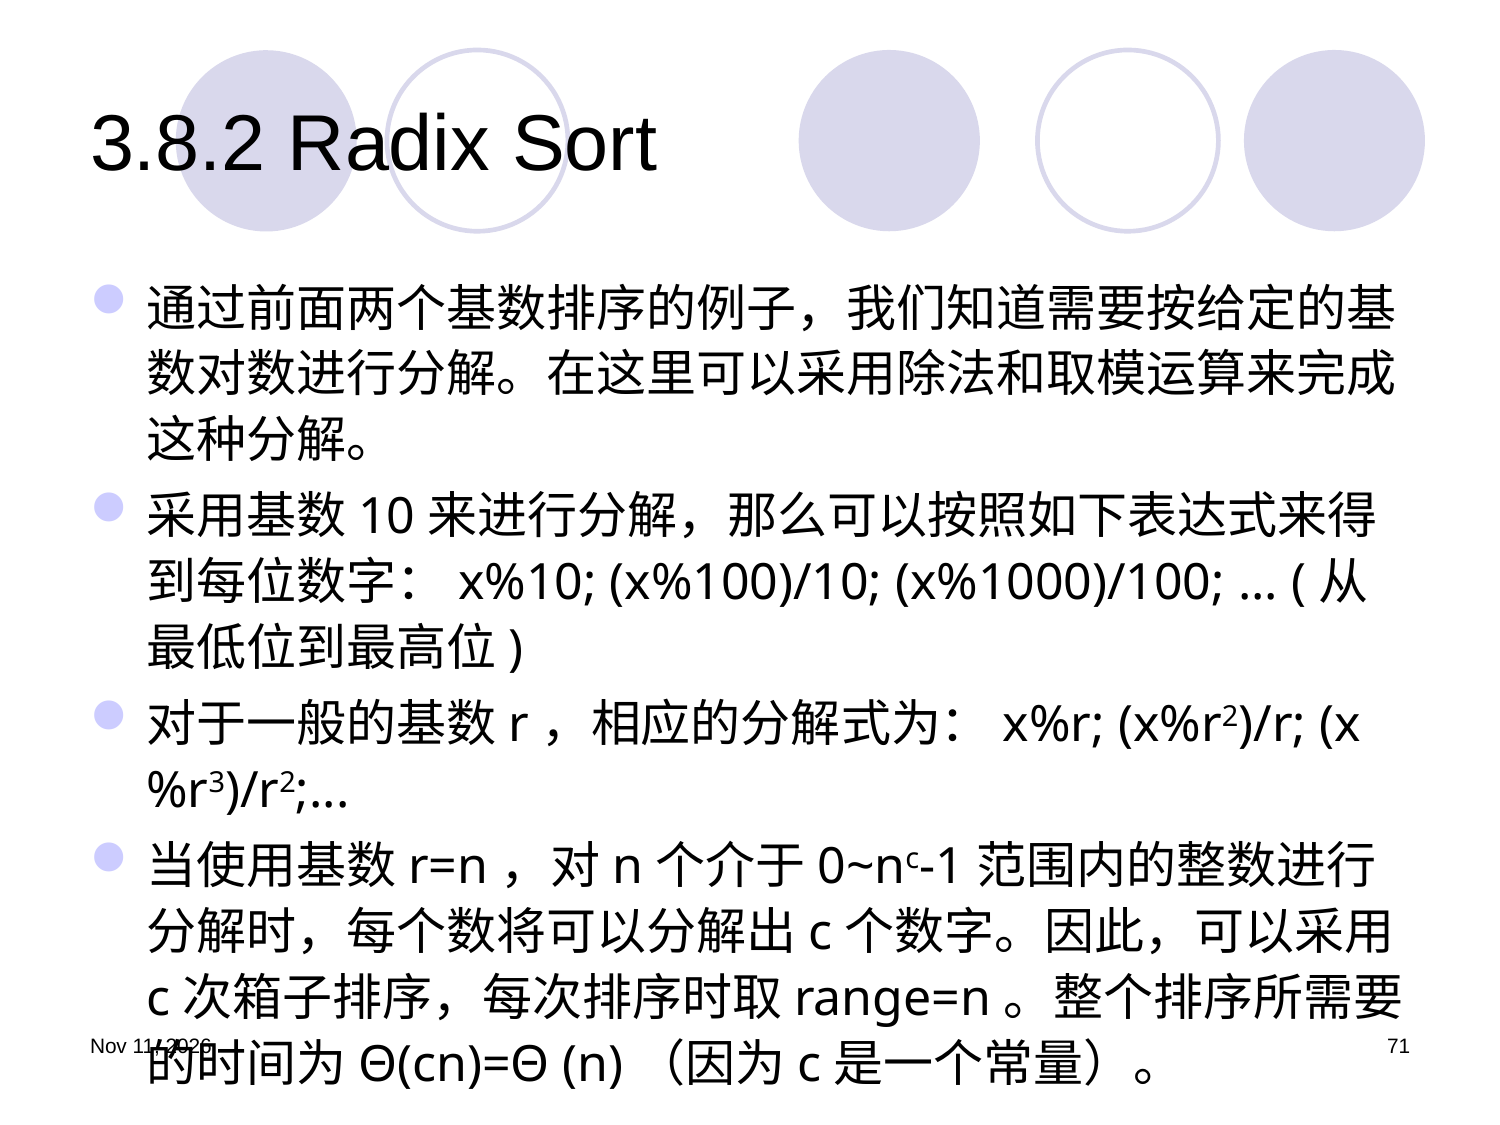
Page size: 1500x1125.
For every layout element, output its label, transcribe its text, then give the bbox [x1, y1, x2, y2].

list 通过前面两个基数排序的例子，我们知道需要按给定的基数对数进行分解。在这里可以采用除法和取模运算来完成这种分解。 采用基数10来进行分解，那么可以按照如下表达式来得到每位数字：x%10; (x%100)/10; (x%1000)/100; ... (从最低位到最高位) 对于一般的基数r，相应的分解式为：x%r; (x%r2)/r; (x%r3)/r2;... 当使用基数r=n，对n个介于0~nc-1范围内的整数进行分解时，每个数将可以分解出c个数字。因此，可以采用c次箱子排序，每次排序时取range=n。整个排序所需要的时间为Θ(cn)=Θ (n)（因为c是一个常量）。 [74, 262, 1426, 1006]
slide_number 71 [1074, 1025, 1425, 1100]
title 3.8.2 Radix Sort [74, 44, 1426, 233]
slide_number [75, 1025, 425, 1100]
